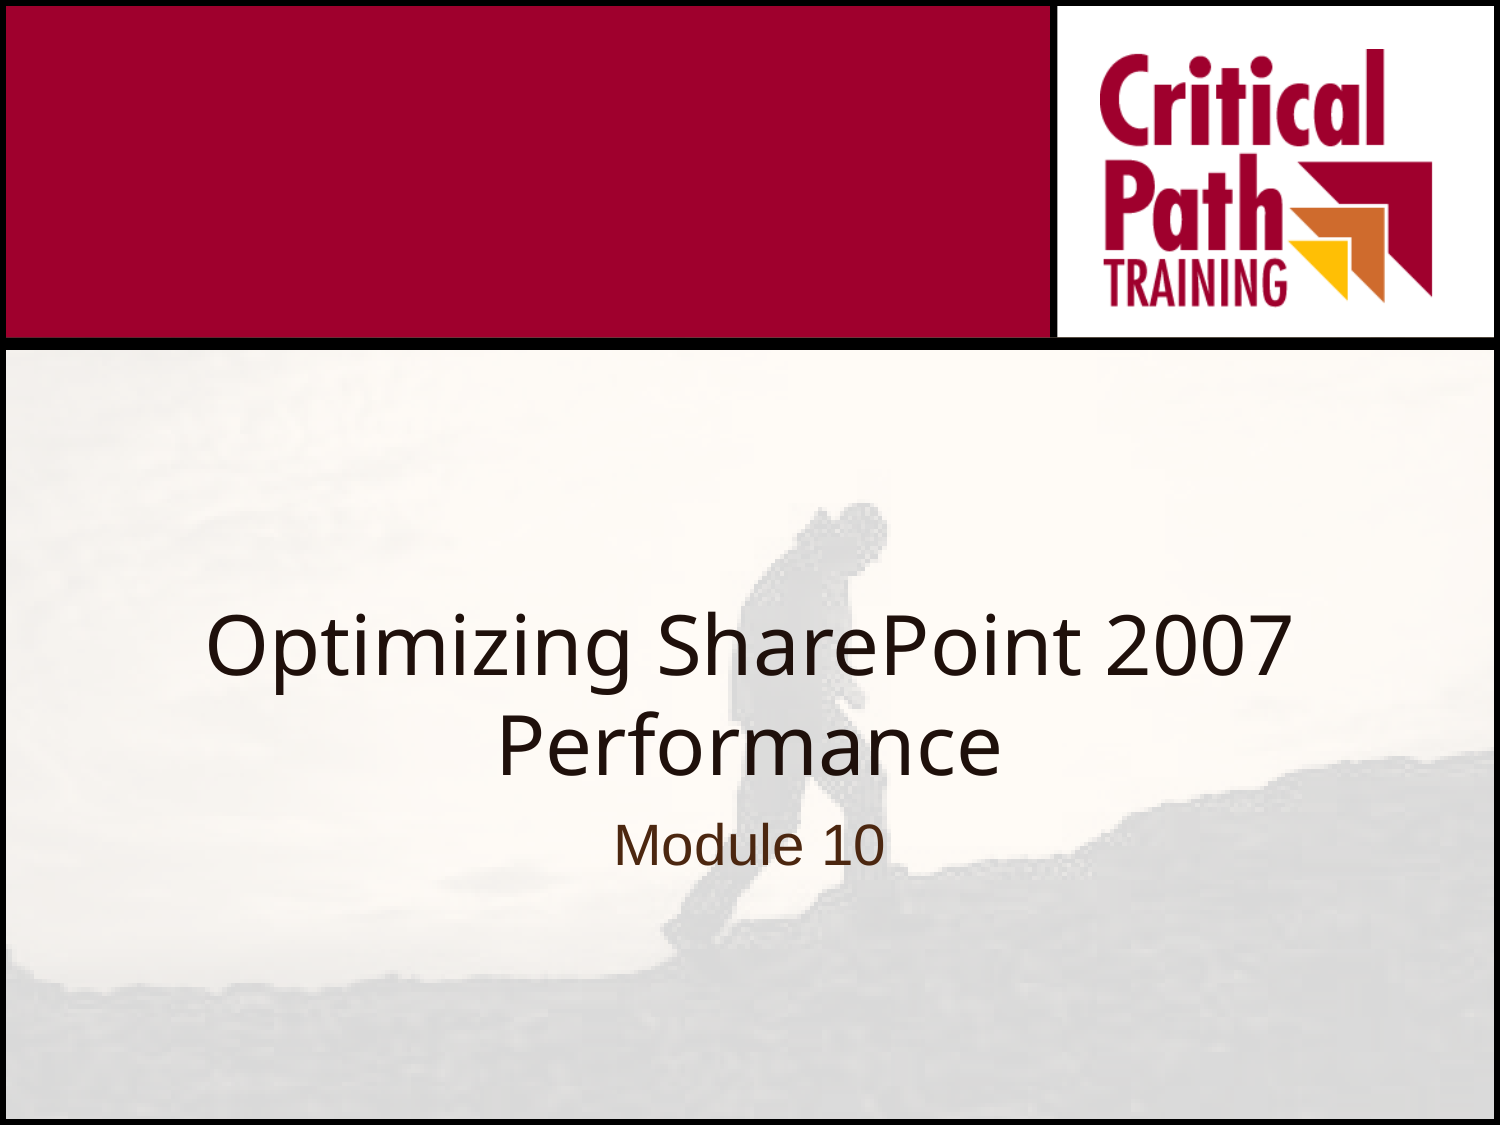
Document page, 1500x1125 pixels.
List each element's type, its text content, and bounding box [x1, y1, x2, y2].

subtitle Module 10 [50, 800, 1450, 988]
title Optimizing SharePoint 2007 Performance [50, 558, 1450, 800]
picture [1100, 49, 1436, 313]
